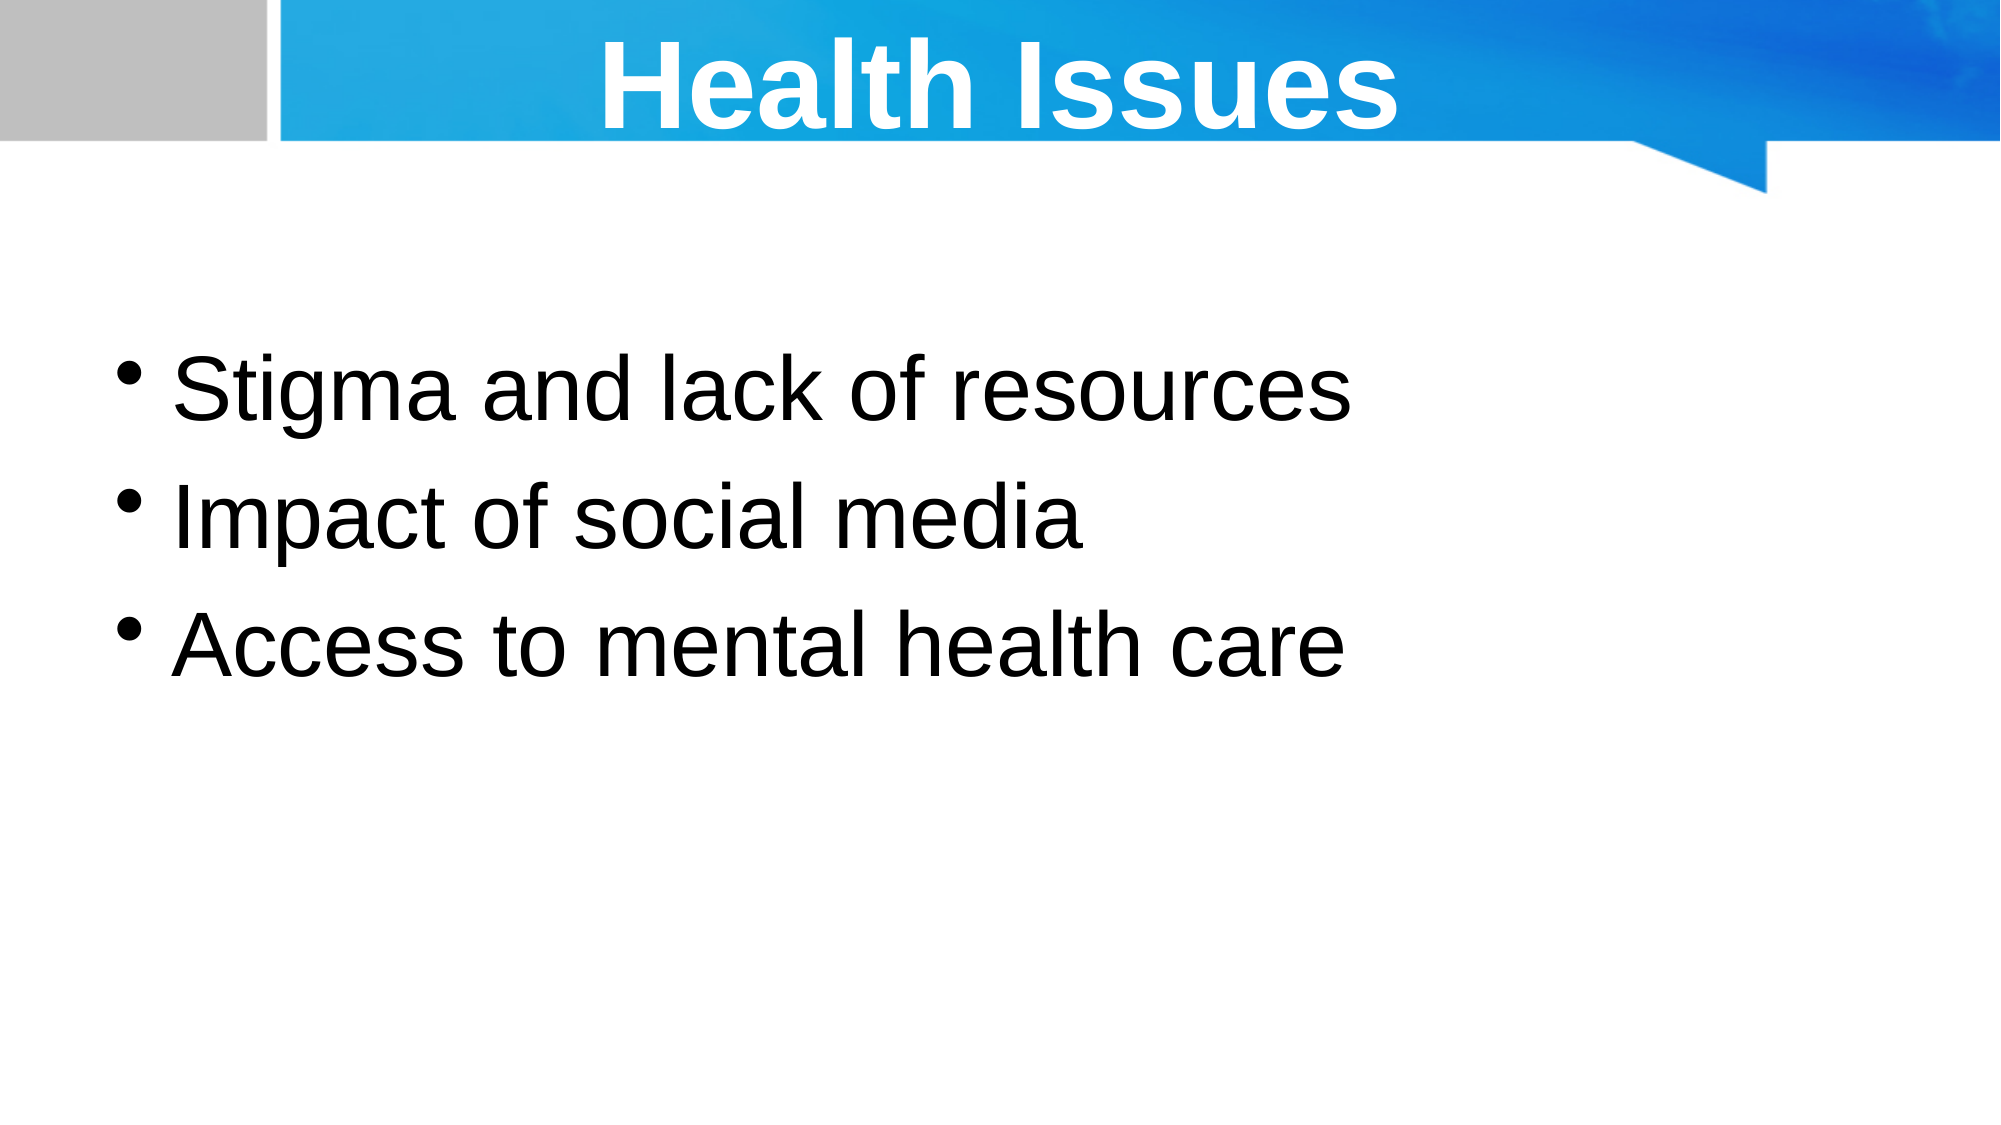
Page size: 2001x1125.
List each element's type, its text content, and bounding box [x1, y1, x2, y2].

list Stigma and lack of resources Impact of social media Access to mental health care [99, 192, 1901, 1006]
title Health Issues [99, 30, 1901, 127]
picture [0, 0, 2000, 1125]
